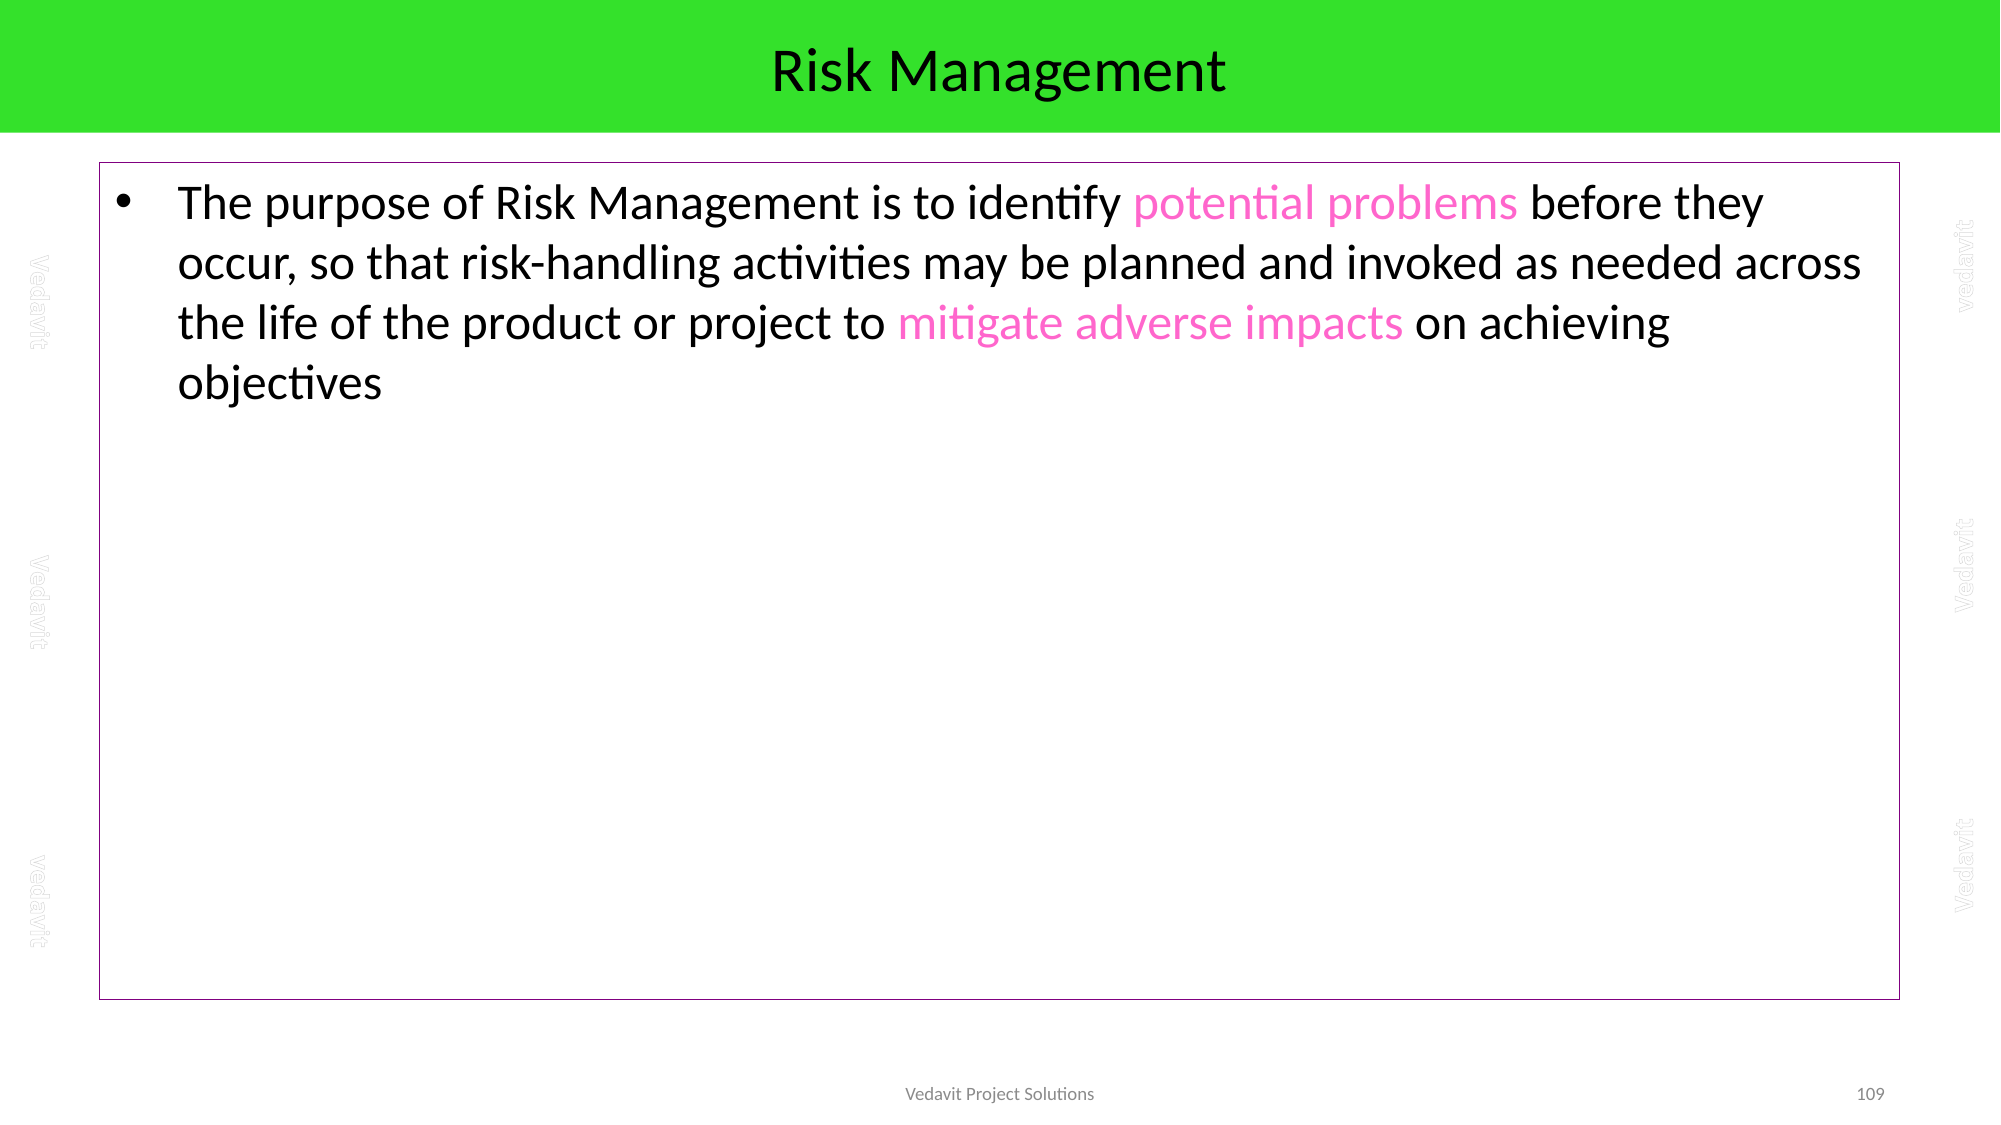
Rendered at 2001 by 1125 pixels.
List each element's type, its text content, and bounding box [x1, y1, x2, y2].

footer Vedavit Project Solutions [683, 1062, 1317, 1123]
list The purpose of Risk Management is to identify potential problems before they occur, so that risk-handling activities may be planned and invoked as needed across the life of the product or project to mitigate adverse impacts on achieving objectives [99, 162, 1900, 1000]
title Risk Management [0, 0, 2000, 133]
slide_number 109 [1433, 1062, 1900, 1123]
